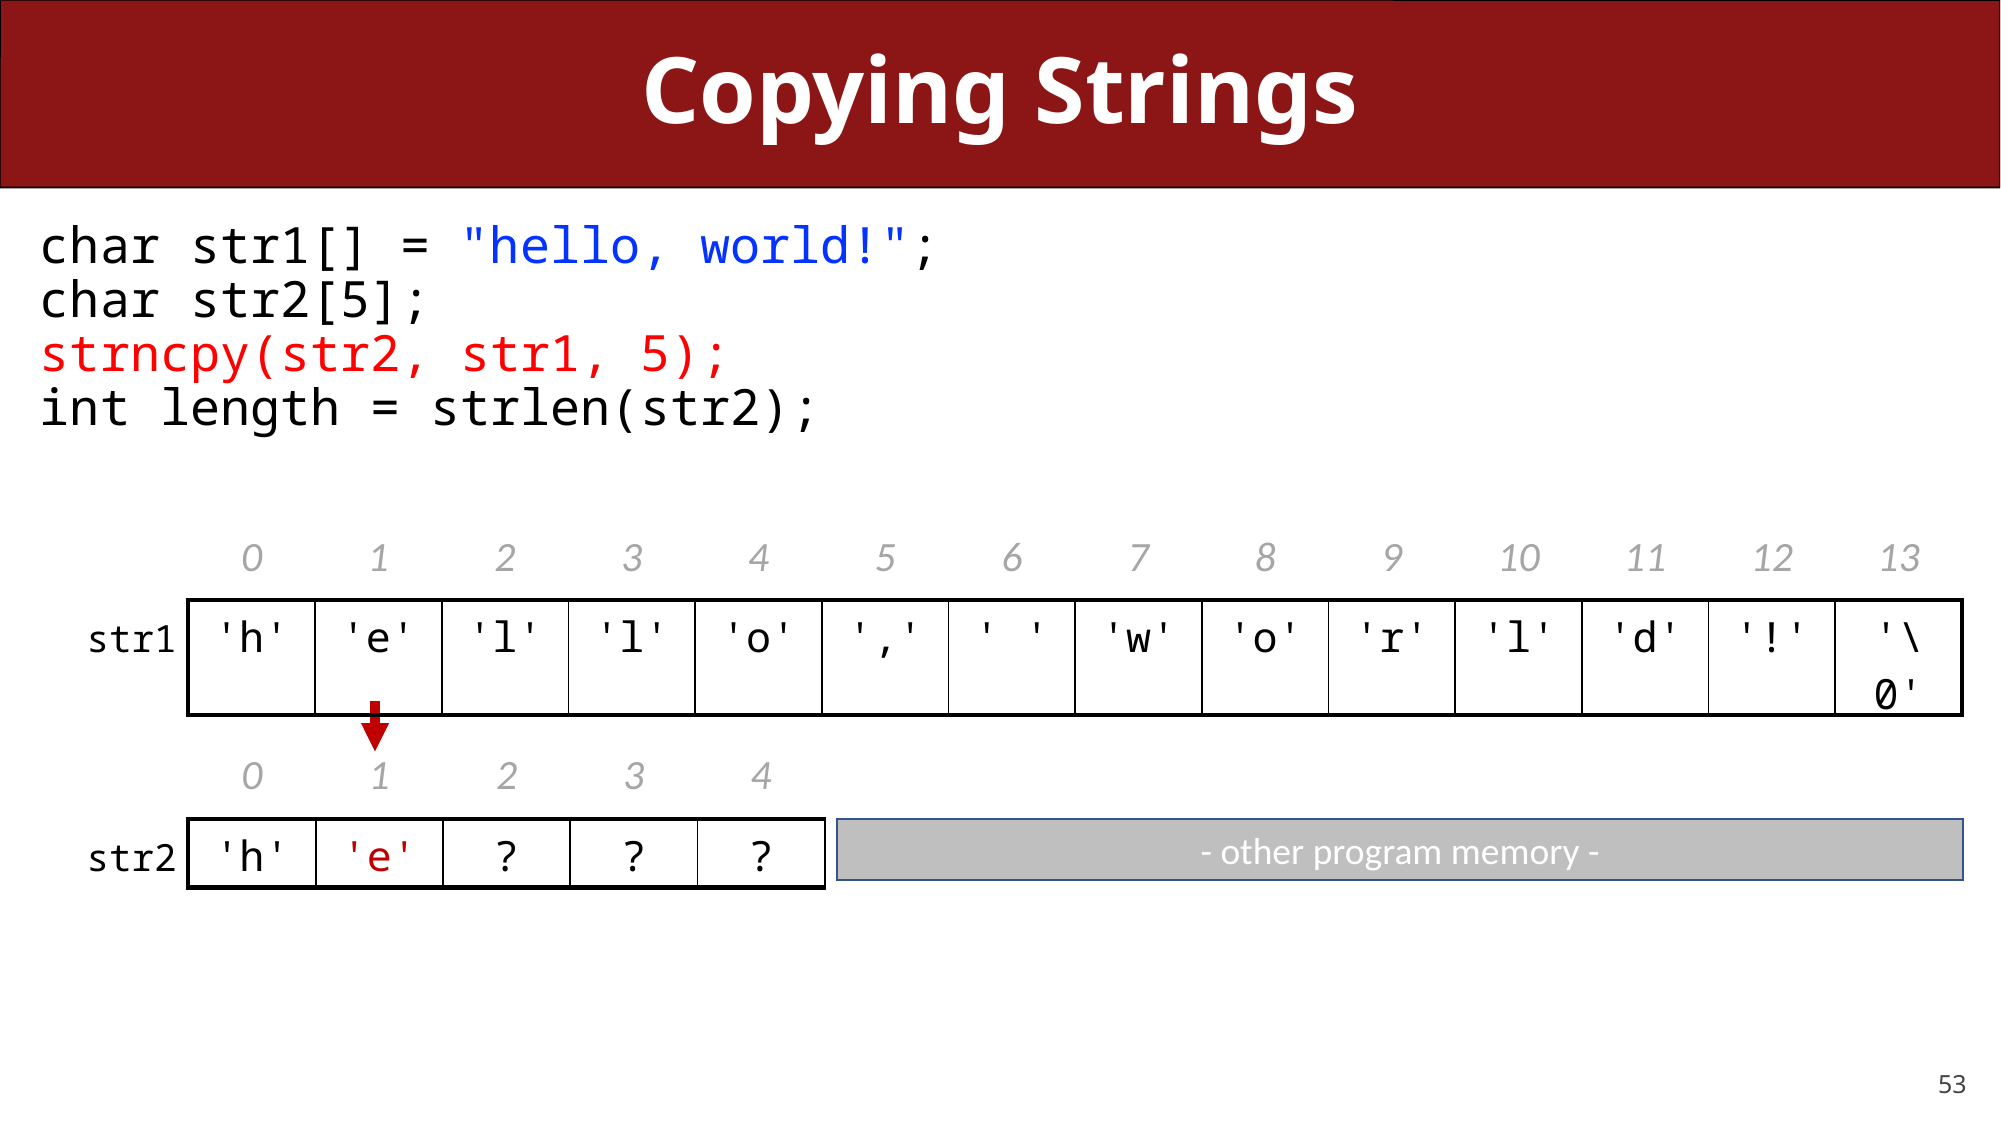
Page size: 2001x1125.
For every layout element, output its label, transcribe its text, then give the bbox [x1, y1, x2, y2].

table_cell 'o' [696, 602, 821, 713]
table_header 12 [1708, 533, 1835, 598]
table_cell 'h' [190, 602, 314, 713]
table_header 1 [315, 533, 442, 598]
table_header 0 [188, 751, 316, 817]
table_cell '!' [1709, 602, 1834, 713]
text_box str1 [71, 608, 186, 668]
table_header 10 [1455, 533, 1582, 598]
table_cell ? [698, 821, 824, 885]
table_cell 'h' [190, 821, 315, 885]
table_header 13 [1835, 533, 1962, 598]
table_header 9 [1328, 533, 1455, 598]
table_cell 'l' [1456, 602, 1581, 713]
table_cell 'e' [316, 602, 441, 713]
table_cell ? [444, 821, 569, 885]
table_header 2 [443, 751, 570, 817]
table_cell 'd' [1583, 602, 1708, 713]
text_box str2 [71, 826, 192, 887]
table_header 5 [822, 533, 948, 598]
table_header 0 [188, 533, 315, 598]
table_cell 'l' [569, 602, 694, 713]
table_cell 'l' [443, 602, 568, 713]
table_cell '\0' [1836, 602, 1960, 713]
table_cell ' ' [949, 602, 1074, 713]
table_header 8 [1202, 533, 1328, 598]
table_header 3 [568, 533, 695, 598]
table_cell 'w' [1076, 602, 1201, 713]
table_header 1 [316, 751, 443, 817]
table_cell ? [571, 821, 697, 885]
text_box - other program memory - [836, 818, 1964, 881]
table_header 2 [442, 533, 568, 598]
title Copying Strings [75, 0, 1925, 188]
table_header 11 [1582, 533, 1708, 598]
table_header 4 [697, 751, 825, 817]
table_cell ',' [823, 602, 948, 713]
table_cell 'o' [1203, 602, 1328, 713]
table_header 6 [948, 533, 1075, 598]
list char str1[] = "hello, world!"; char str2[5]; strncpy(str2, str1, 5); int length = strlen(str2); [24, 212, 1963, 1125]
table_header 7 [1075, 533, 1202, 598]
table_cell 'r' [1329, 602, 1454, 713]
table_header 3 [570, 751, 697, 817]
table_header 4 [695, 533, 822, 598]
table_cell 'e' [317, 821, 442, 885]
